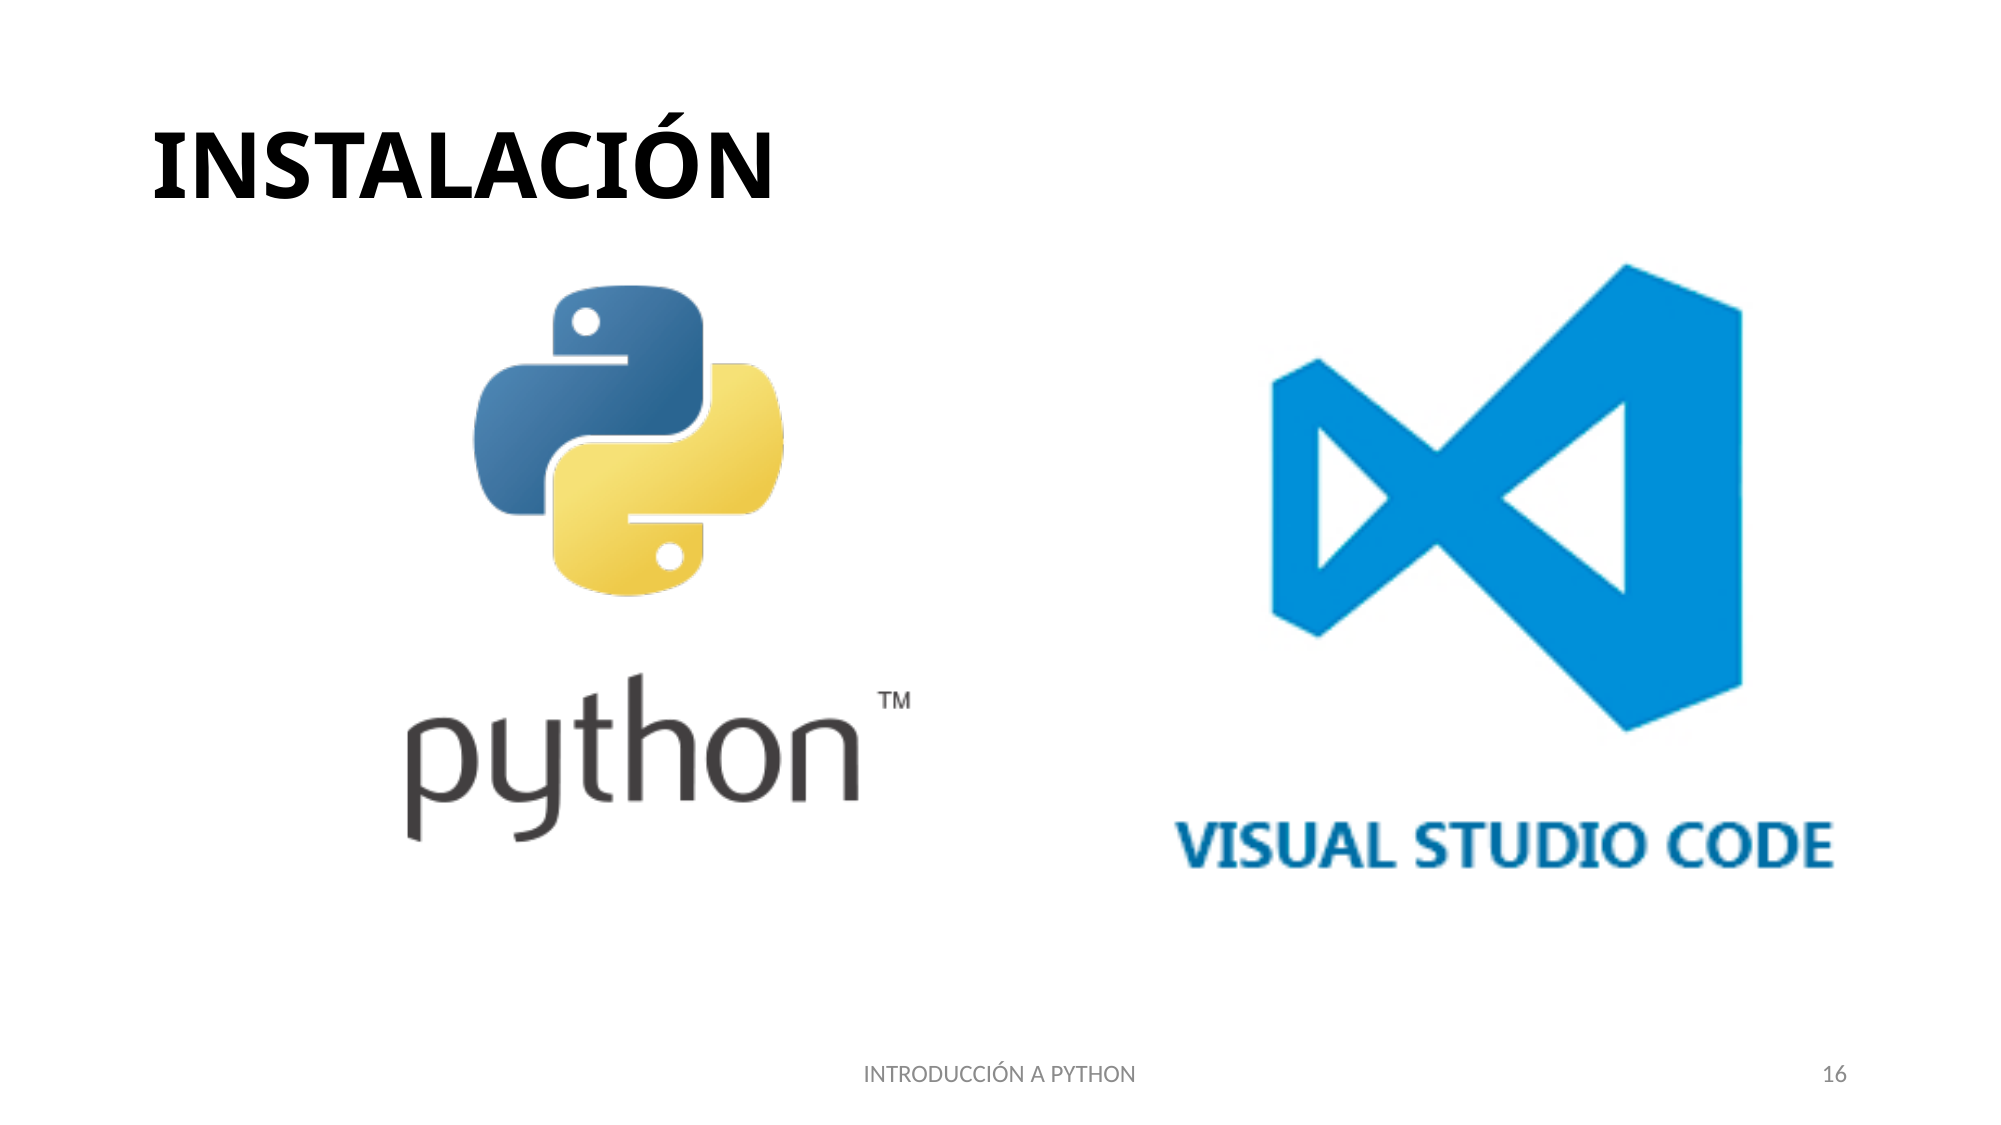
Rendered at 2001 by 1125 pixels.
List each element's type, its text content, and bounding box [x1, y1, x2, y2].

slide_number 16 [1412, 1042, 1863, 1103]
footer INTRODUCCIÓN A PYTHON [662, 1042, 1338, 1103]
title INSTALACIÓN [137, 59, 1863, 265]
picture [0, 204, 1867, 921]
